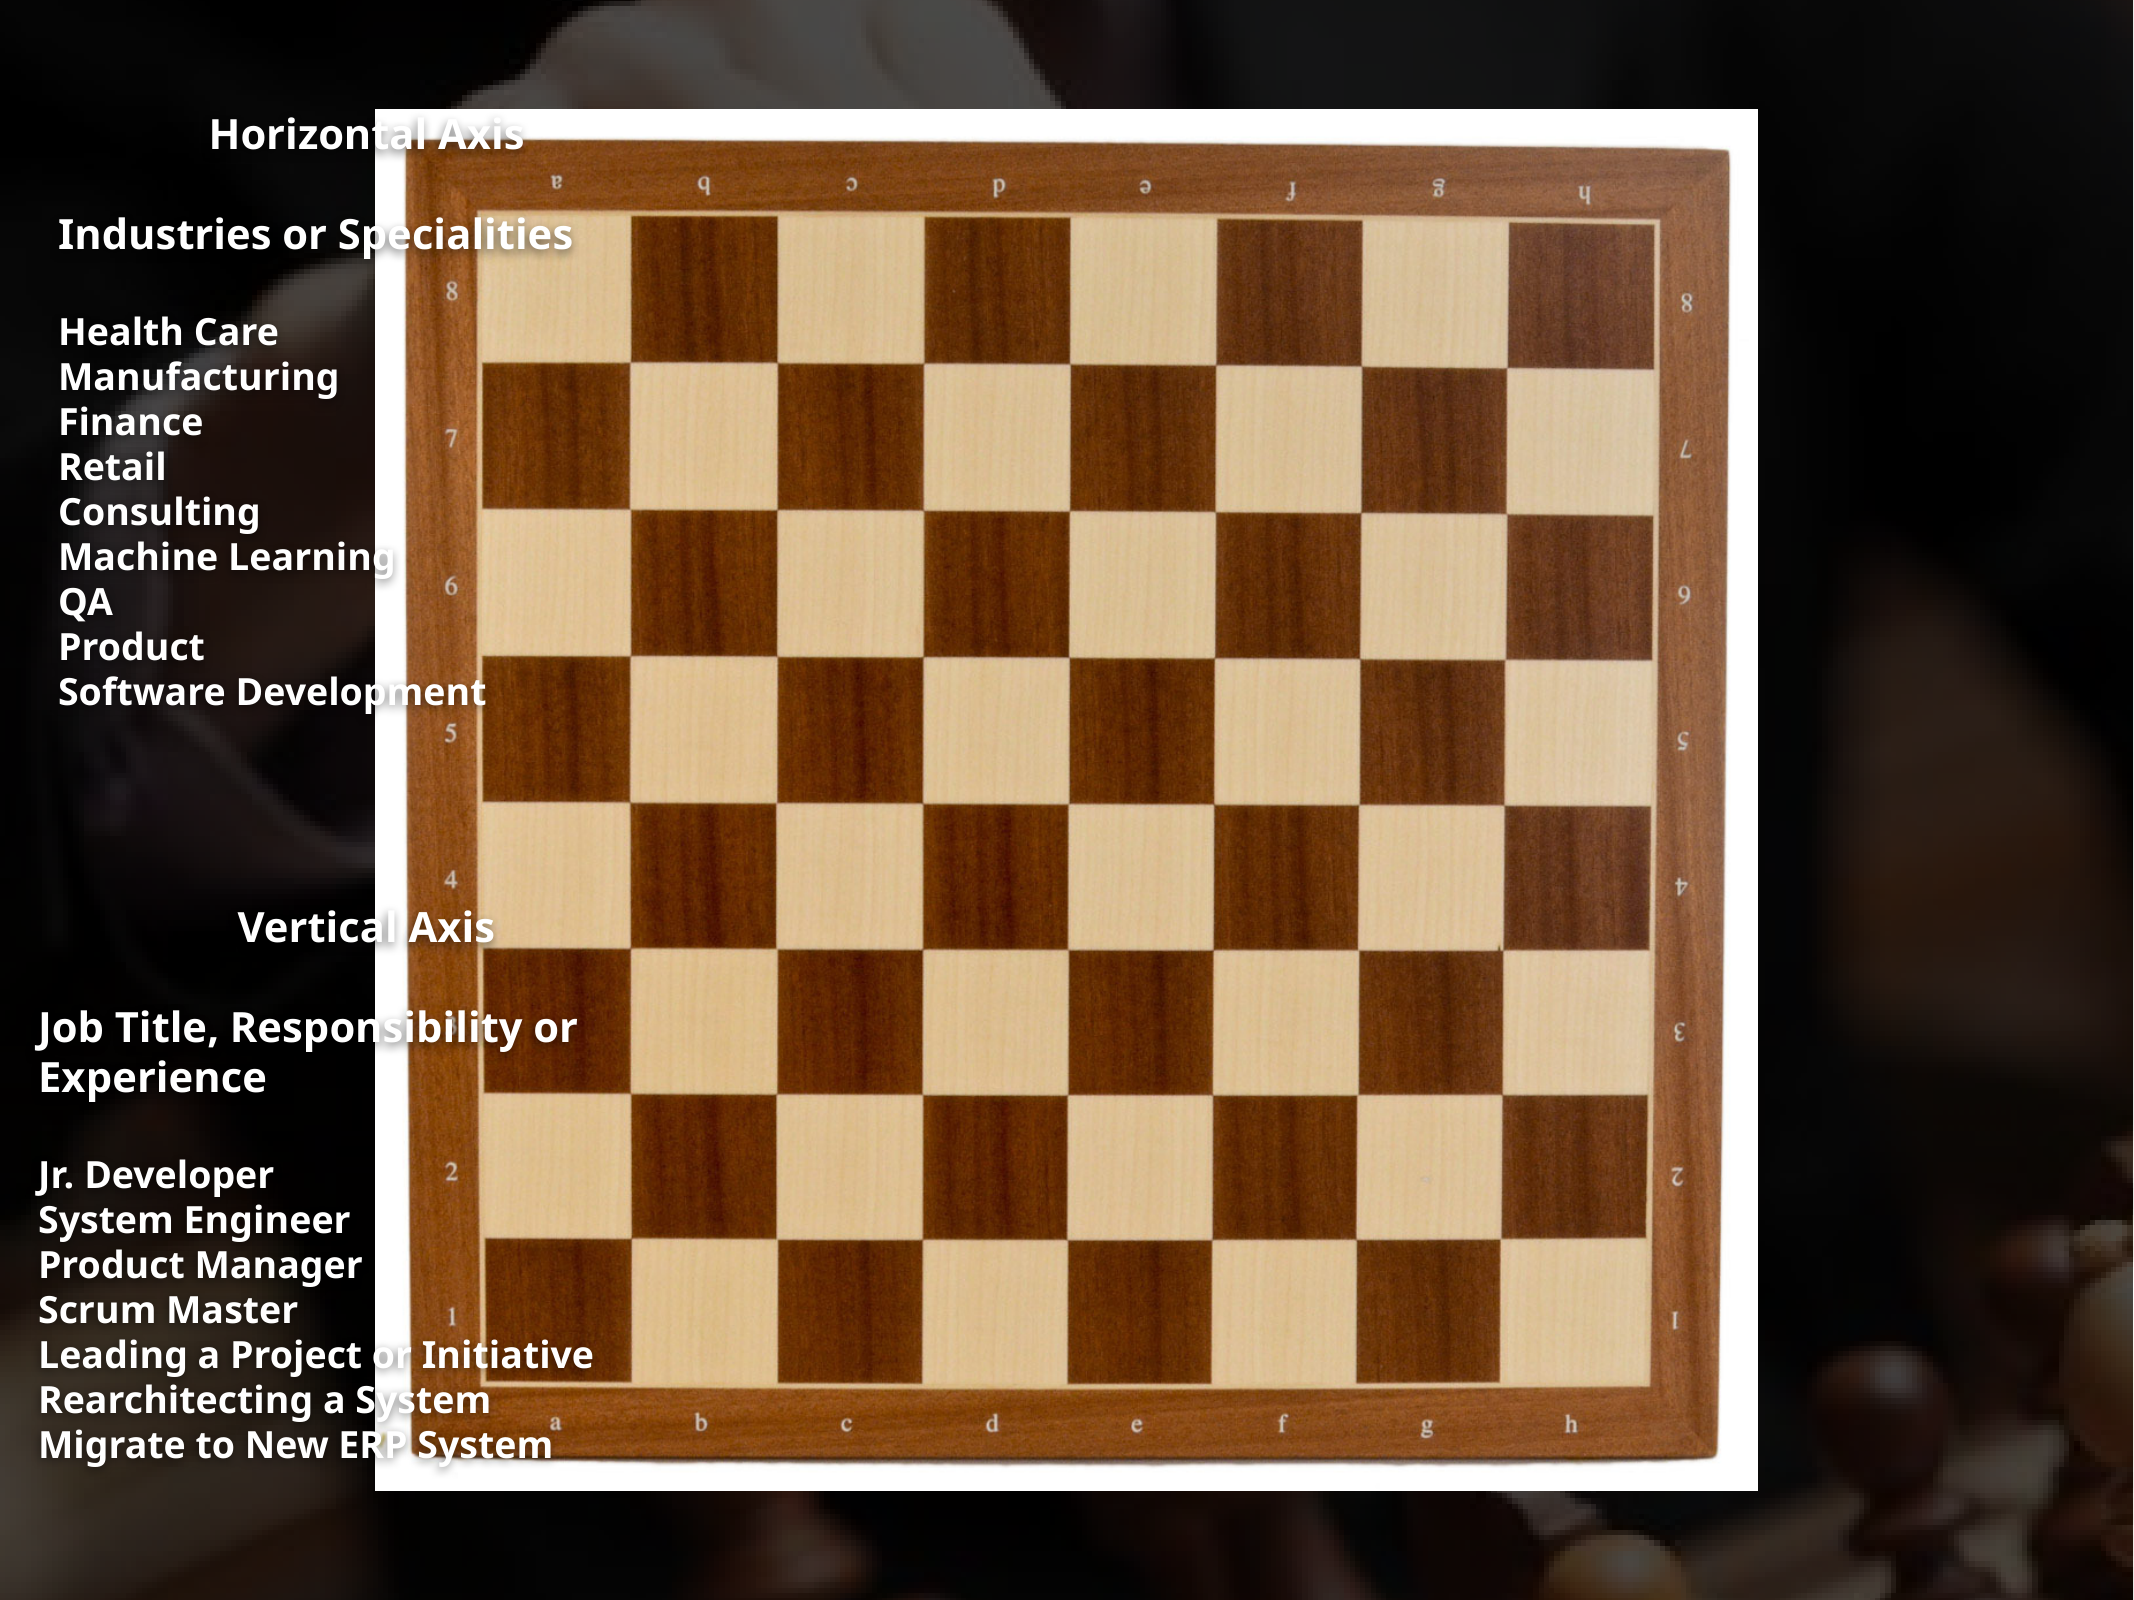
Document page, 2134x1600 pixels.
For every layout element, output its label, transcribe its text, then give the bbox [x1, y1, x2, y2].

picture [0, 0, 2133, 1600]
text_box Vertical Axis Job Title, Responsibility or Experience Jr. Developer System Engineer Product Manager Scrum Master Leading a Project or Initiative Rearchitecting a System Migrate to New ERP System [29, 892, 375, 1475]
text_box Horizontal Axis Industries or Specialities Health Care Manufacturing Finance Retail Consulting Machine Learning QA Product Software Development [49, 99, 684, 722]
